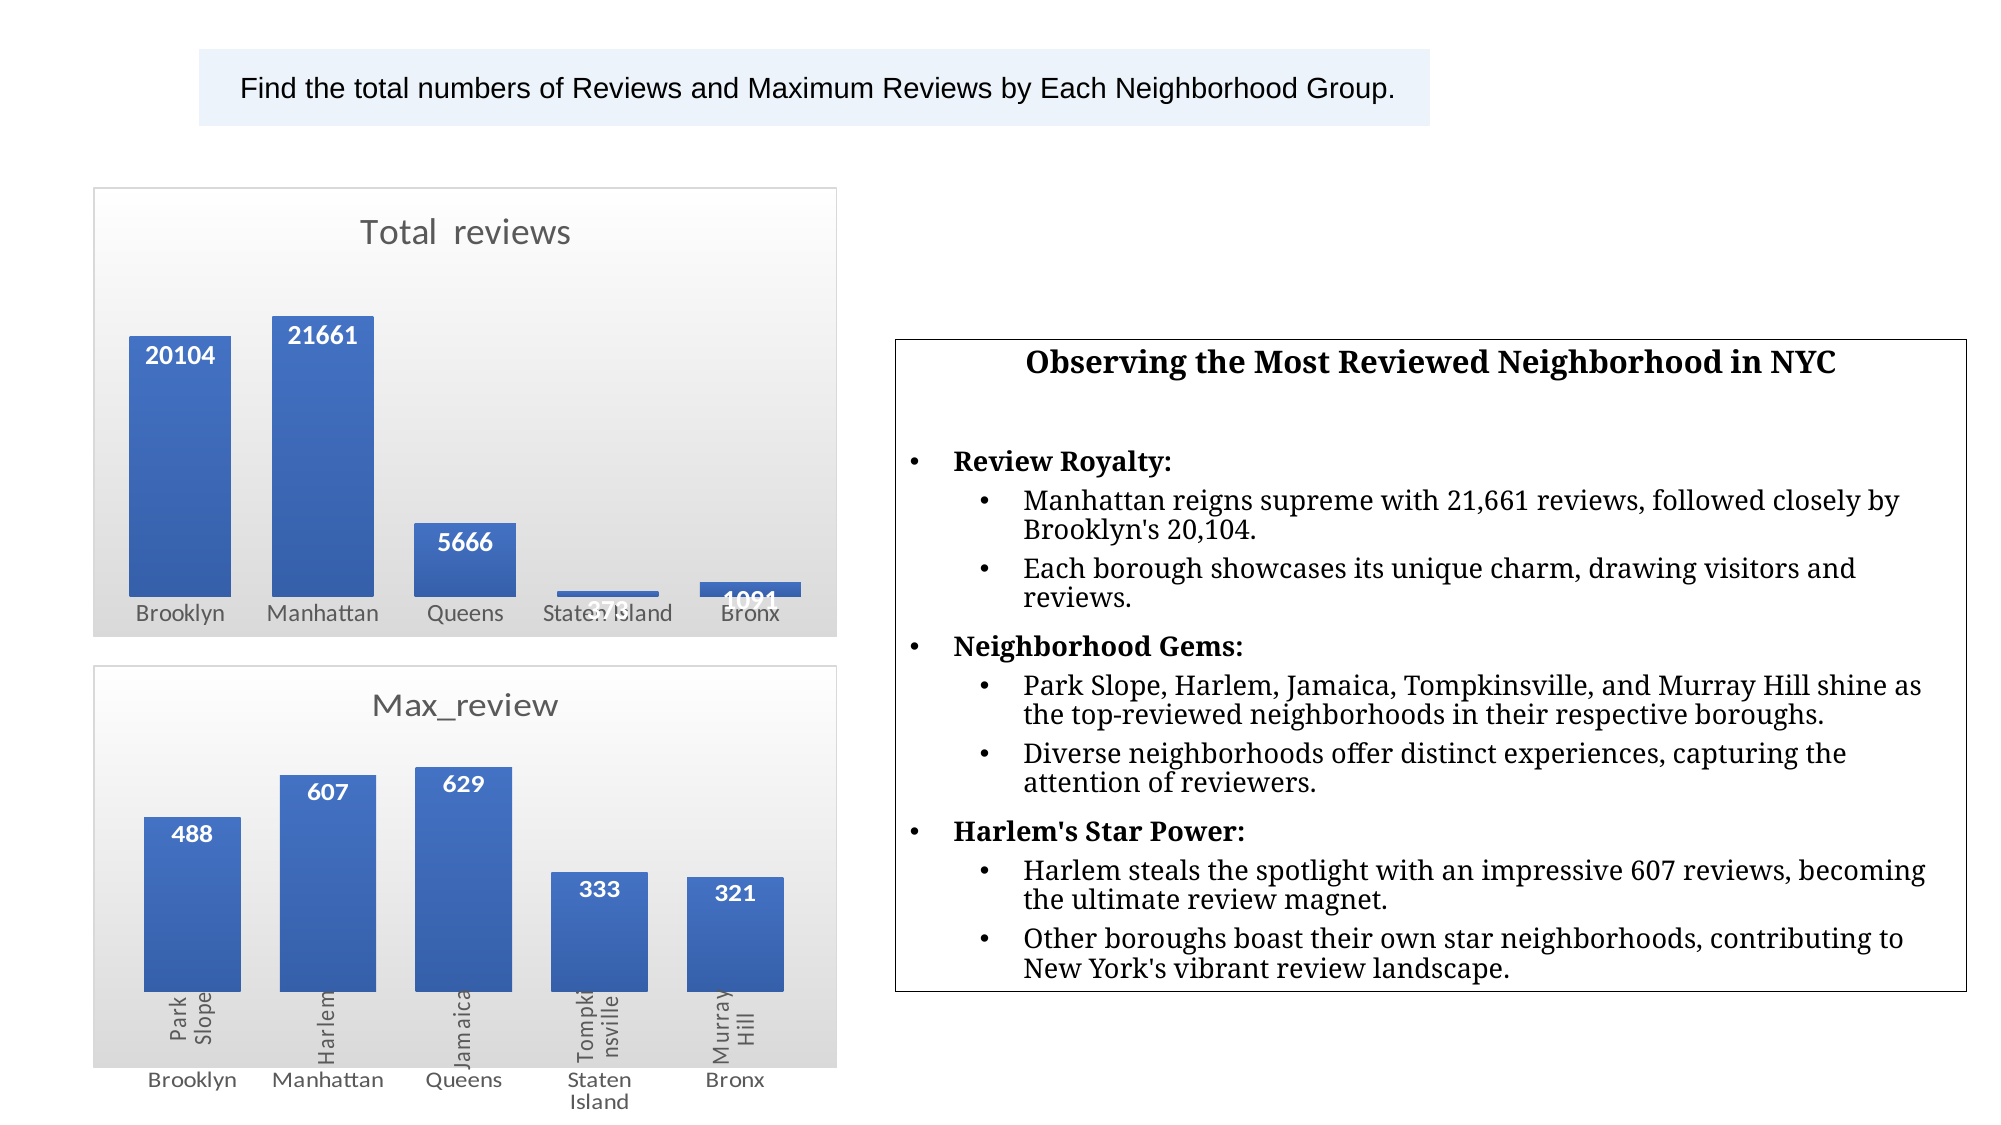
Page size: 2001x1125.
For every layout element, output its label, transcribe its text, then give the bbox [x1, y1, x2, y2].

subtitle Observing the Most Reviewed Neighborhood in NYC Review Royalty: Manhattan reigns supreme with 21,661 reviews, followed closely by Brooklyn's 20,104. Each borough showcases its unique charm, drawing visitors and reviews. Neighborhood Gems: Park Slope, Harlem, Jamaica, Tompkinsville, and Murray Hill shine as the top-reviewed neighborhoods in their respective boroughs. Diverse neighborhoods offer distinct experiences, capturing the attention of reviewers. Harlem's Star Power: Harlem steals the spotlight with an impressive 607 reviews, becoming the ultimate review magnet. Other boroughs boast their own star neighborhoods, contributing to New York's vibrant review landscape. [895, 339, 1967, 992]
chart [93, 187, 838, 638]
table_header Find the total numbers of Reviews and Maximum Reviews by Each Neighborhood Group. [199, 49, 1430, 126]
chart [93, 665, 838, 1116]
